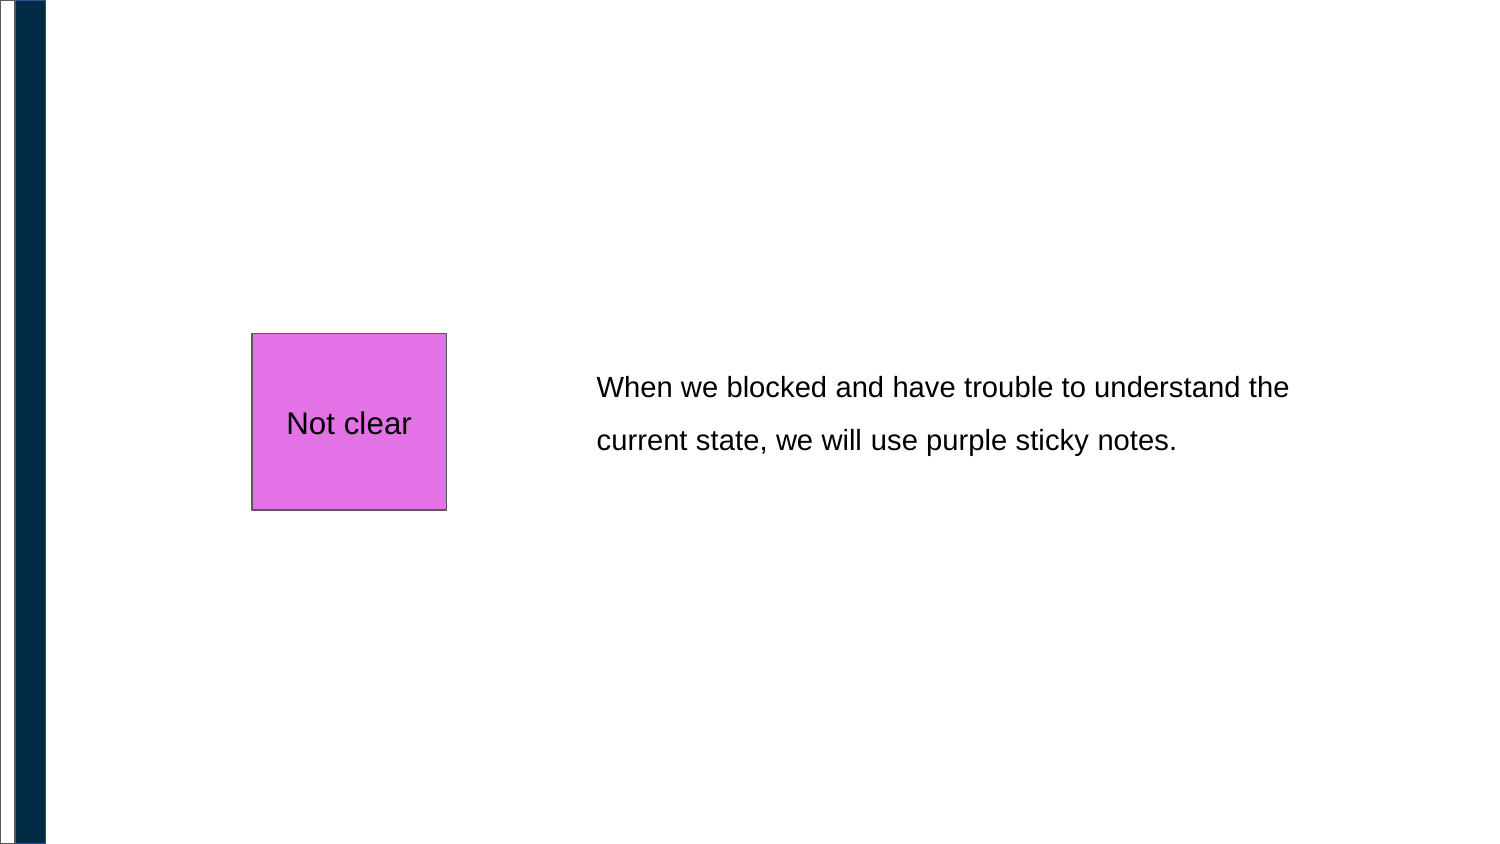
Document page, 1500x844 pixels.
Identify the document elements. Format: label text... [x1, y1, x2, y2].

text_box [0, 0, 46, 844]
text_box Not clear [252, 333, 447, 510]
text_box When we blocked and have trouble to understand the current state, we will use purple sticky notes. [581, 335, 1365, 524]
